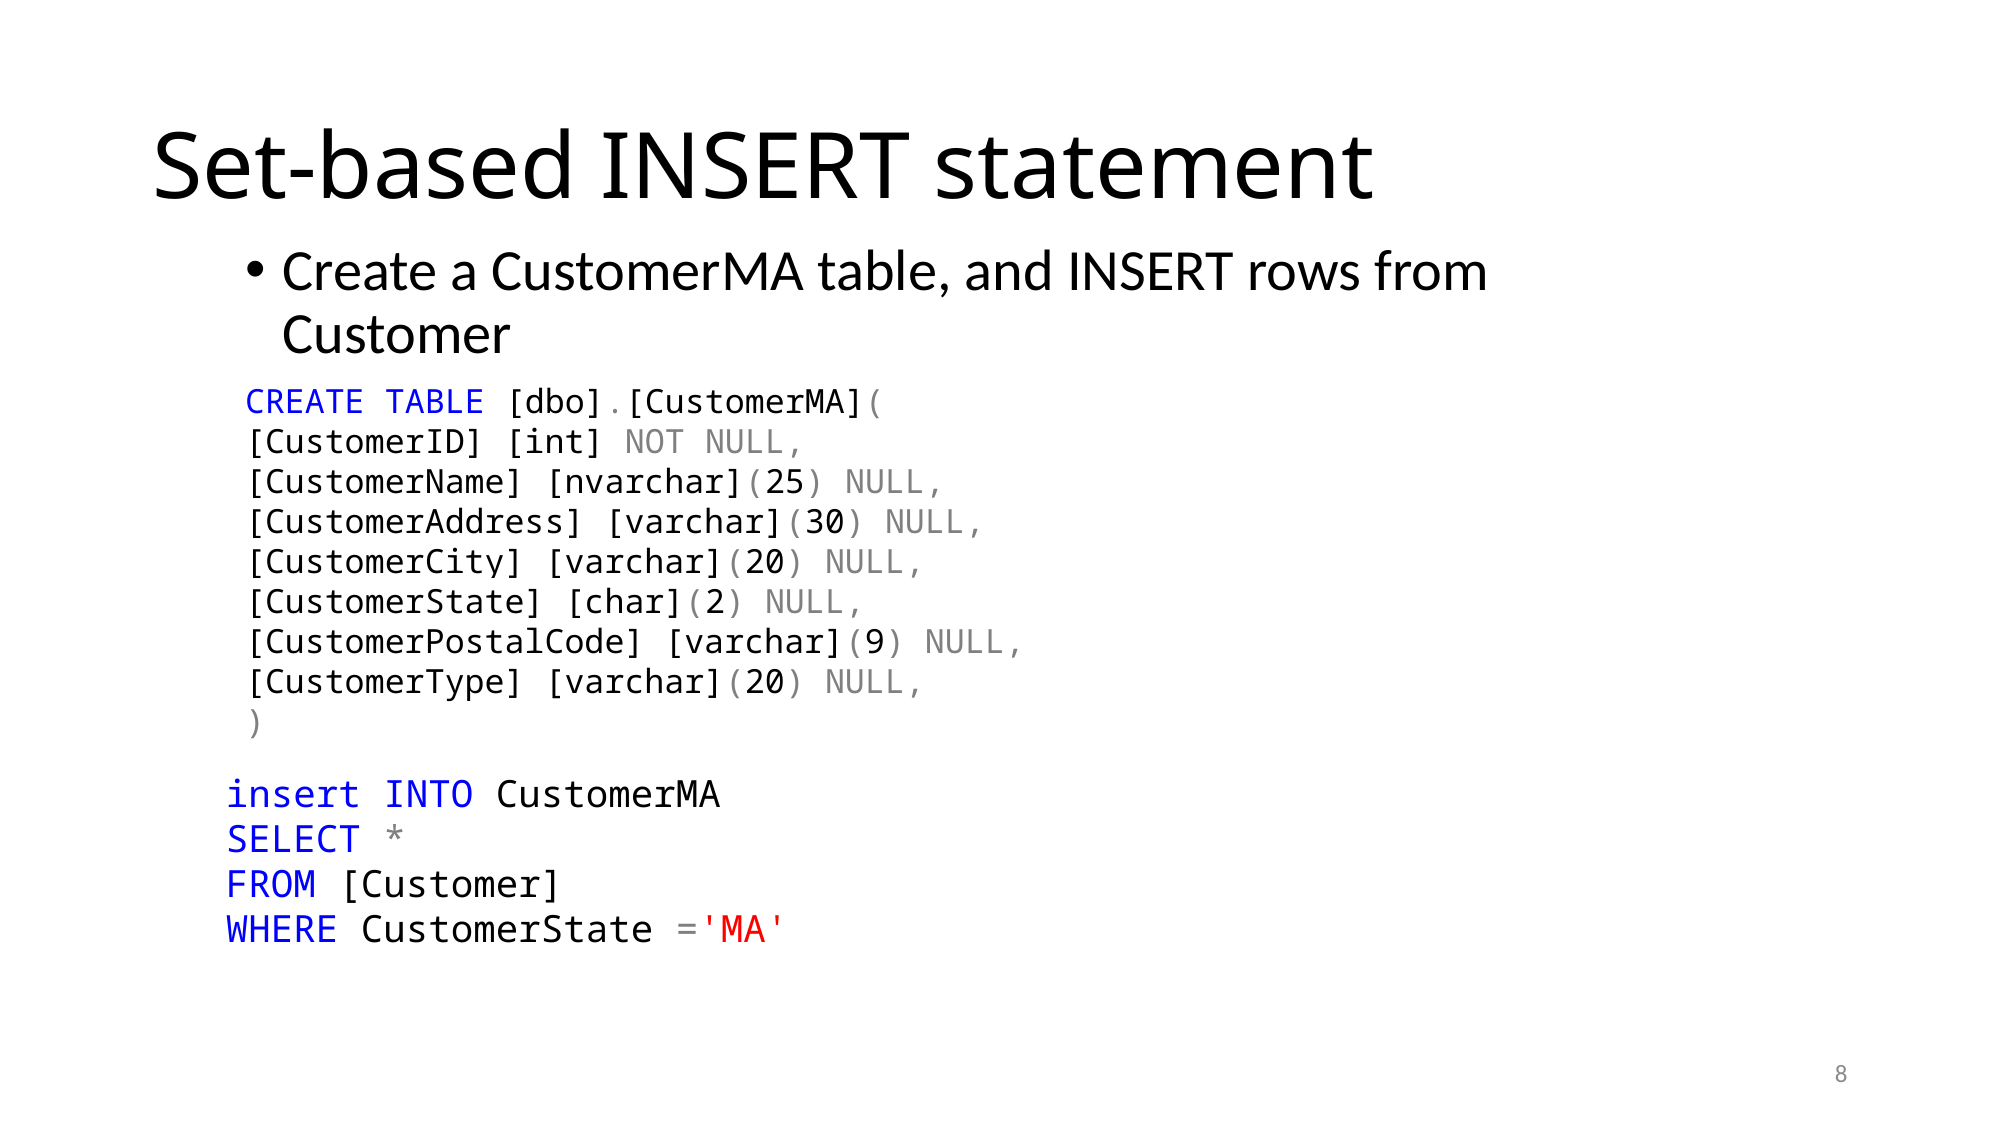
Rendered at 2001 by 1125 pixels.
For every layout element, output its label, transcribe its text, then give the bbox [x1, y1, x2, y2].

text_box CREATE TABLE [dbo].[CustomerMA]( [CustomerID] [int] NOT NULL, [CustomerName] [nvarchar](25) NULL, [CustomerAddress] [varchar](30) NULL, [CustomerCity] [varchar](20) NULL, [CustomerState] [char](2) NULL, [CustomerPostalCode] [varchar](9) NULL, [CustomerType] [varchar](20) NULL, ) [230, 372, 1660, 747]
list Create a CustomerMA table, and INSERT rows from Customer [230, 232, 1581, 372]
title Set-based INSERT statement [137, 59, 1863, 278]
slide_number 8 [1412, 1042, 1863, 1103]
text_box insert INTO CustomerMA SELECT * FROM [Customer] WHERE CustomerState ='MA' [211, 762, 1562, 958]
